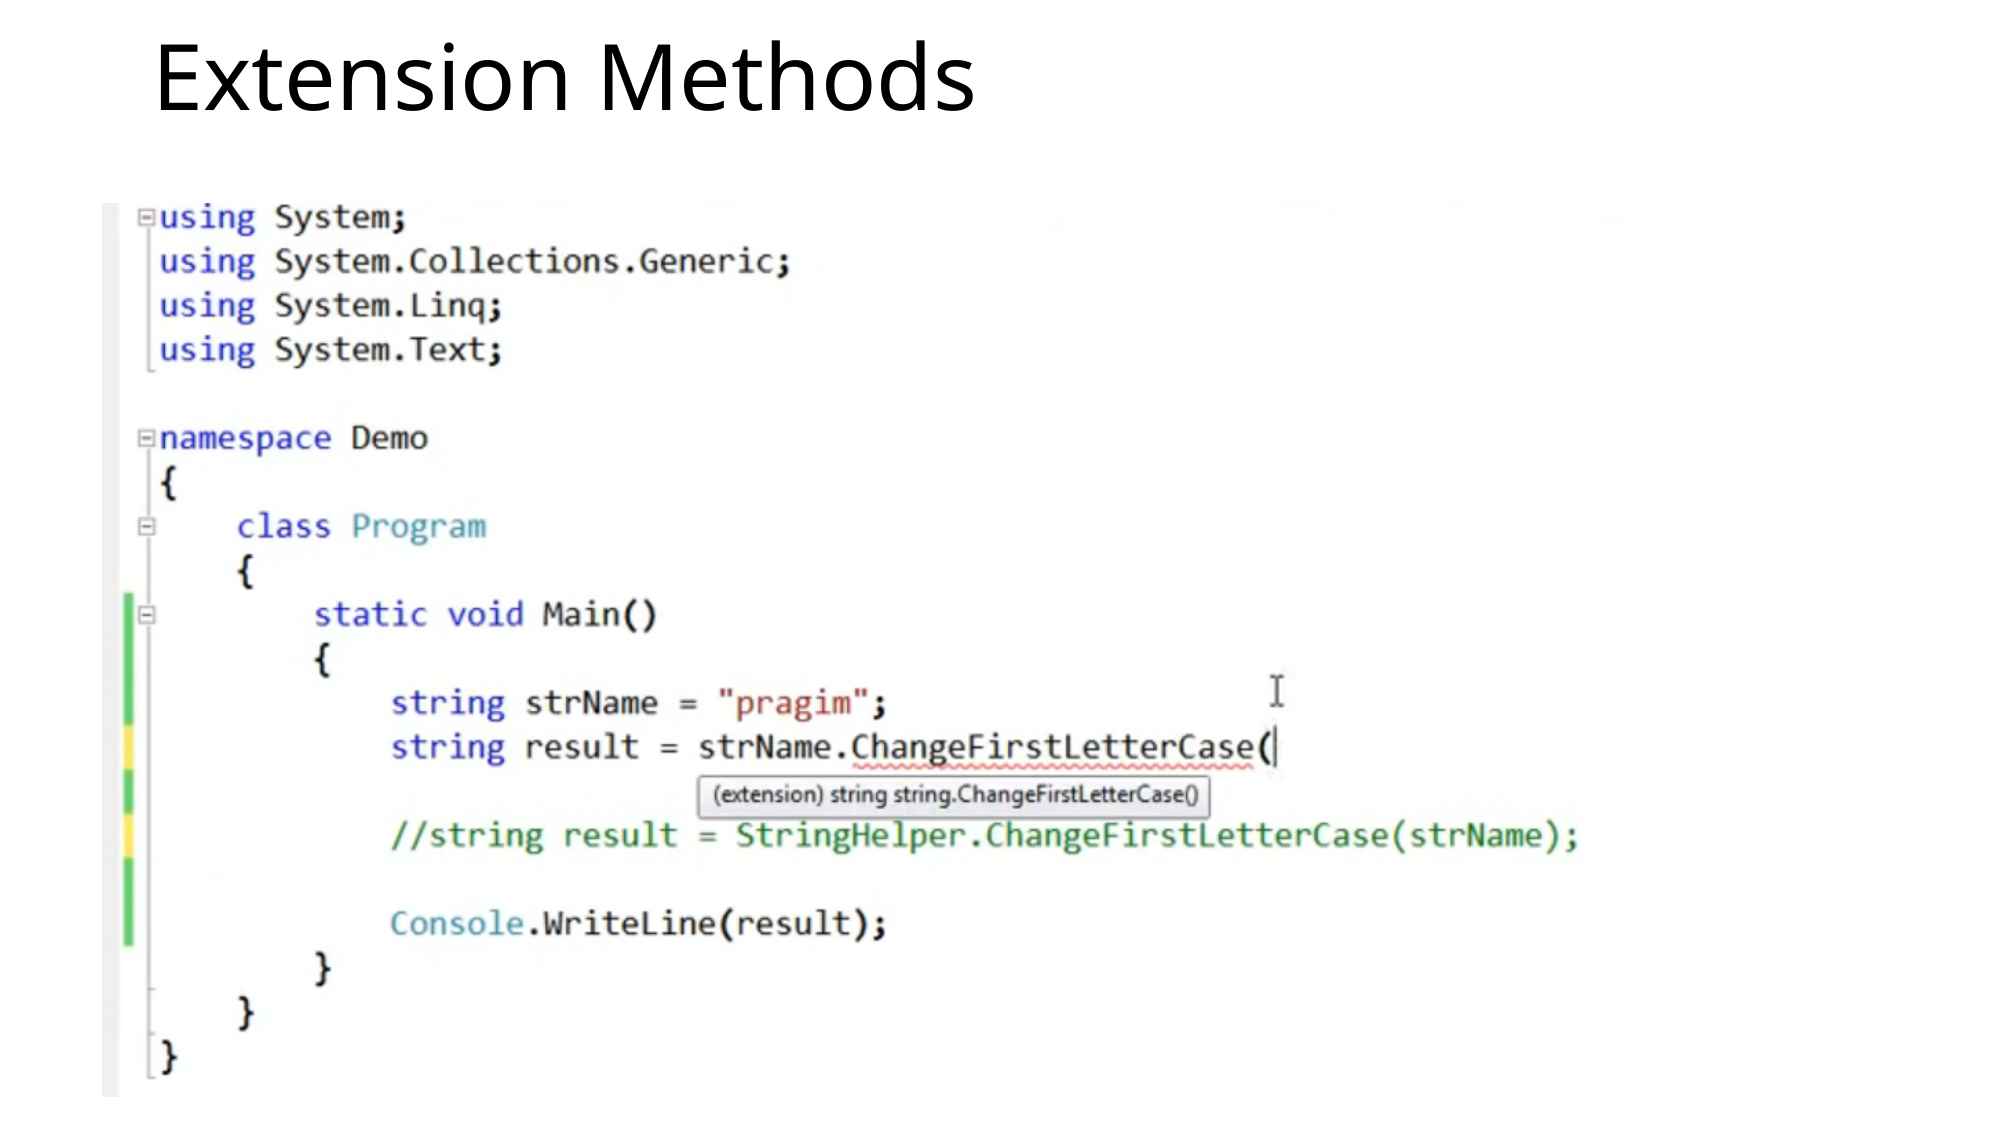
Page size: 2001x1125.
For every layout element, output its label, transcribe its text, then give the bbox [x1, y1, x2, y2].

title Extension Methods [137, 7, 1863, 155]
picture [102, 203, 1675, 1097]
